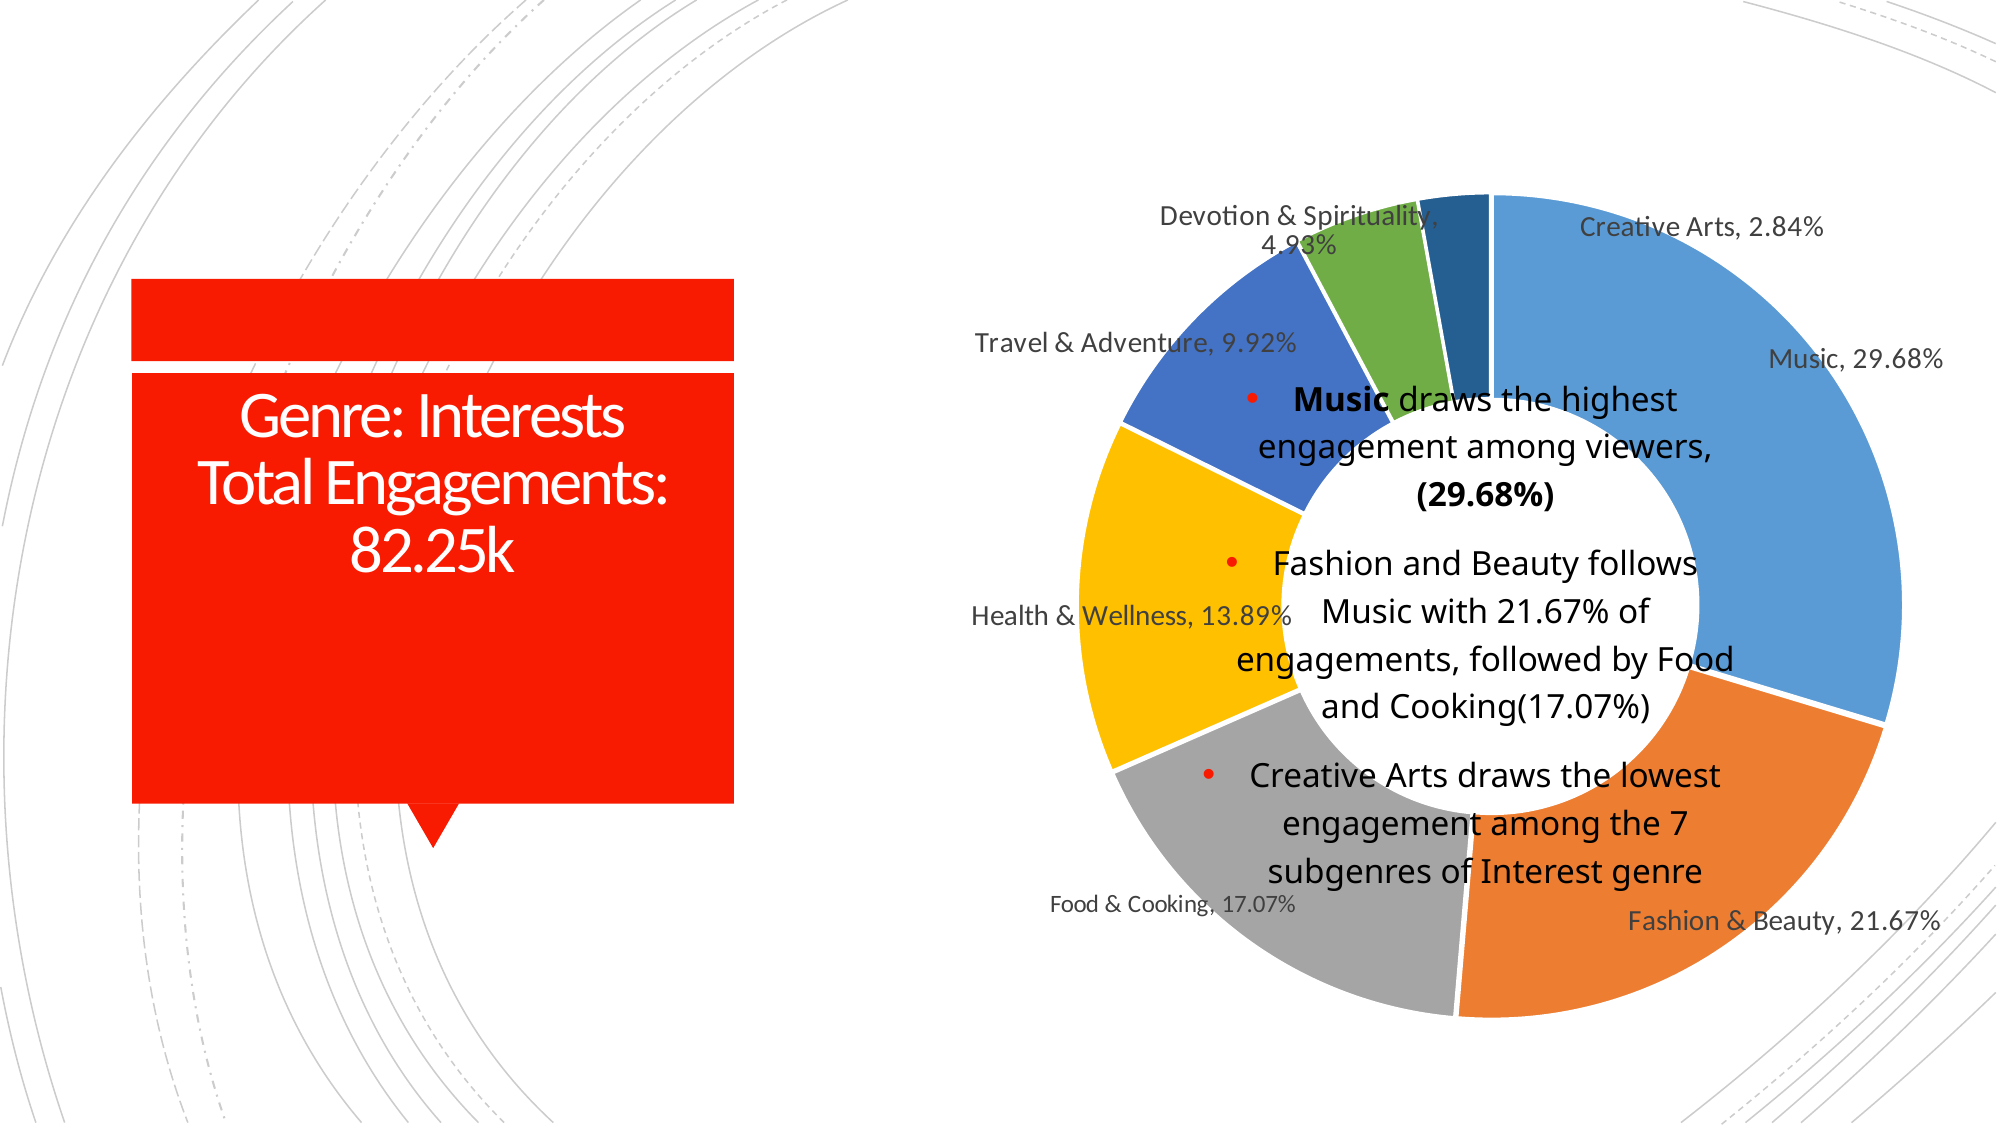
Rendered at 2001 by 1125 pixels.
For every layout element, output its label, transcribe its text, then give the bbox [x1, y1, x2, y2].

chart [970, 175, 2000, 1038]
title Genre: Interests Total Engagements: 82.25k [145, 385, 721, 587]
